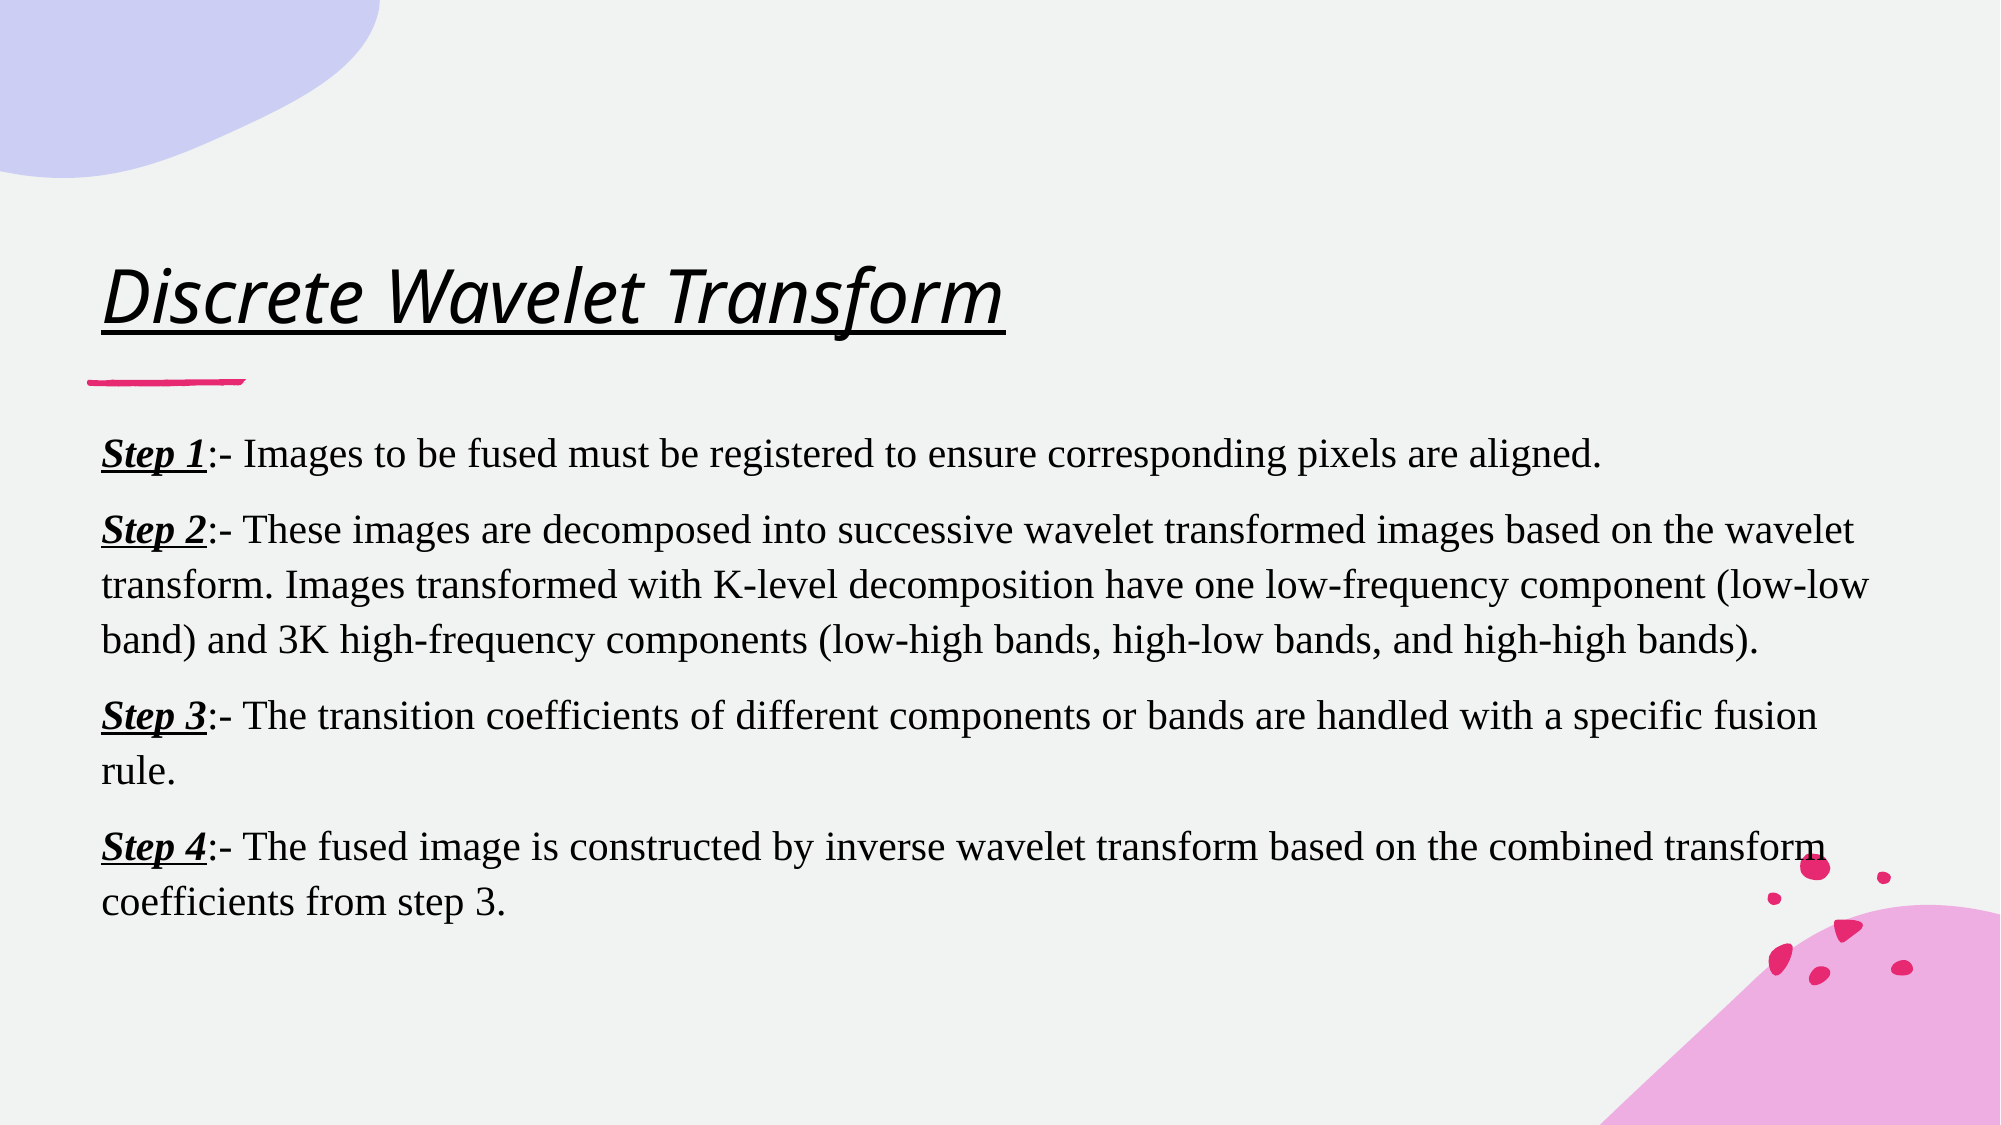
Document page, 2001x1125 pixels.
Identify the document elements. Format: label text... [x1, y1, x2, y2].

title Discrete Wavelet Transform [86, 129, 1740, 347]
list Step 1:- Images to be fused must be registered to ensure corresponding pixels are aligned. Step 2:- These images are decomposed into successive wavelet transformed images based on the wavelet transform. Images transformed with K-level decomposition have one low-frequency component (low-low band) and 3K high-frequency components (low-high bands, high-low bands, and high-high bands). Step 3:- The transition coefficients of different components or bands are handled with a specific fusion rule. Step 4:- The fused image is constructed by inverse wavelet transform based on the combined transform coefficients from step 3. [86, 413, 1920, 996]
